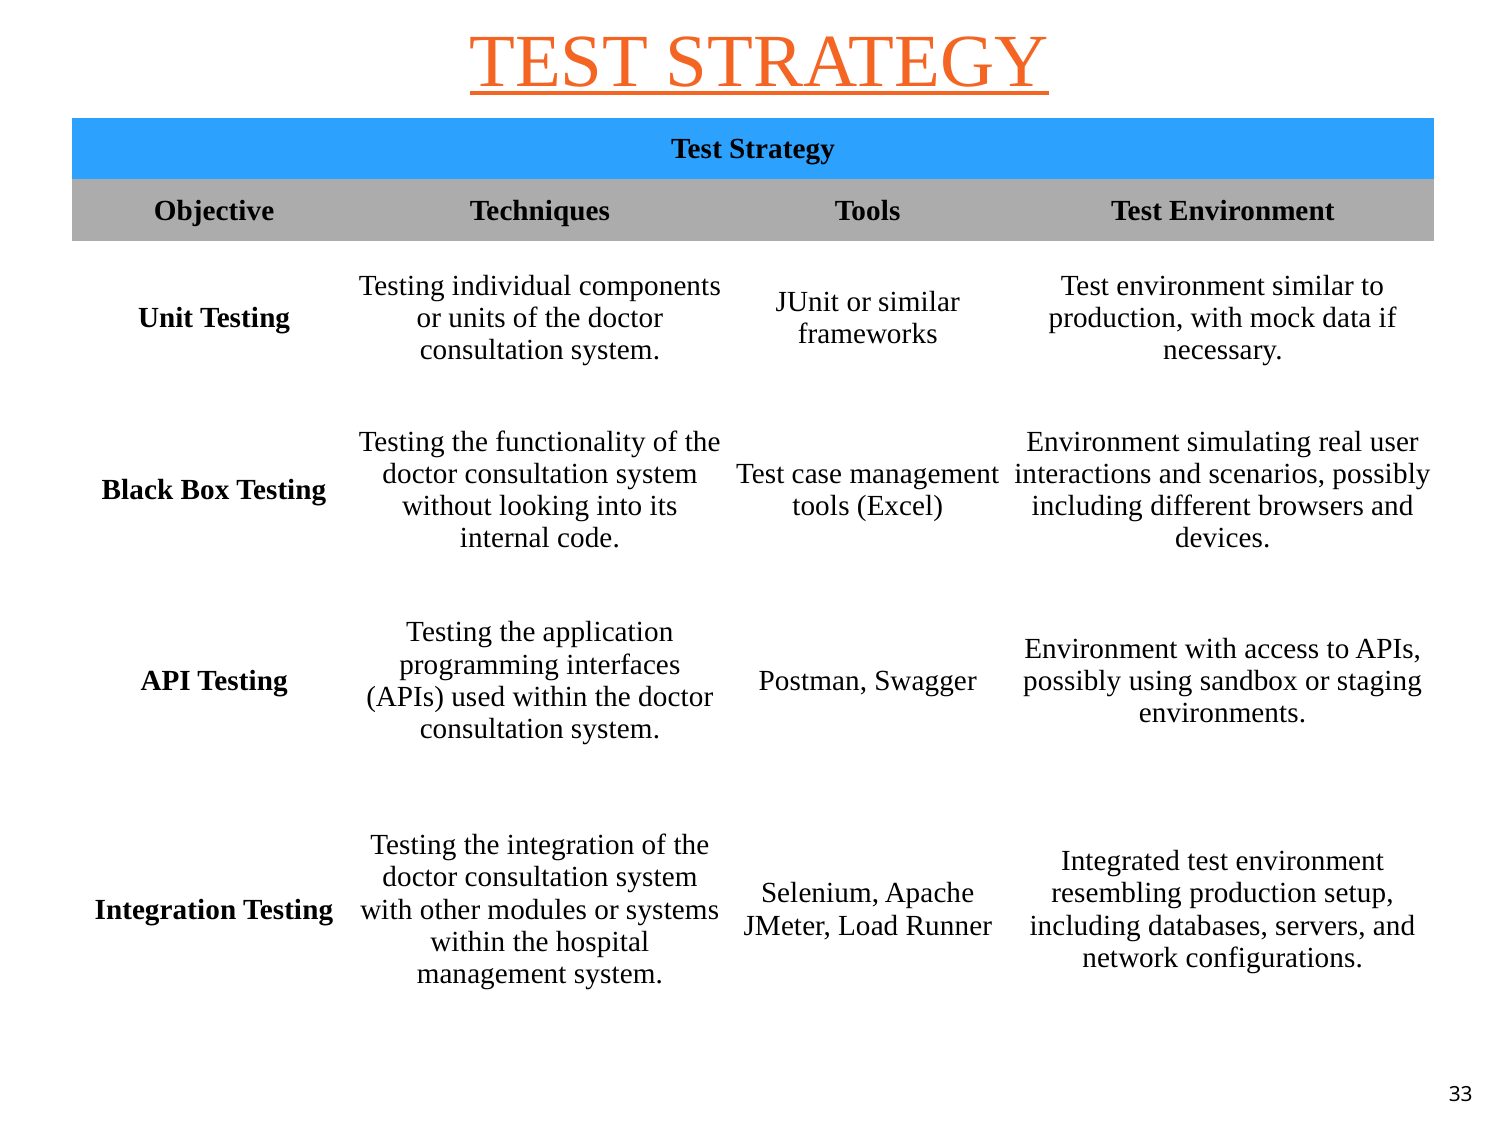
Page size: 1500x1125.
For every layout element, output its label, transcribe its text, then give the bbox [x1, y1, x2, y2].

table_cell Environment simulating real user interactions and scenarios, possibly including different browsers and devices. [1011, 394, 1434, 585]
table_cell Testing the integration of the doctor consultation system with other modules or systems within the hospital management system. [356, 775, 724, 1042]
table_cell Testing the application programming interfaces (APIs) used within the doctor consultation system. [356, 585, 724, 775]
table_cell JUnit or similar frameworks [724, 241, 1011, 394]
table_cell Environment with access to APIs, possibly using sandbox or staging environments. [1011, 585, 1434, 775]
table_cell API Testing [72, 585, 356, 775]
table_cell Selenium, Apache JMeter, Load Runner [724, 775, 1011, 1042]
table_cell Testing the functionality of the doctor consultation system without looking into its internal code. [356, 394, 724, 585]
table_cell Black Box Testing [72, 394, 356, 585]
table_cell Objective [72, 179, 356, 241]
table_cell Integrated test environment resembling production setup, including databases, servers, and network configurations. [1011, 775, 1434, 1042]
table_cell Testing individual components or units of the doctor consultation system. [356, 241, 724, 394]
table_cell Test environment similar to production, with mock data if necessary. [1011, 241, 1434, 394]
table_cell Techniques [356, 179, 724, 241]
table_cell Unit Testing [72, 241, 356, 394]
text_box TEST STRATEGY [454, 0, 1211, 117]
table_cell Tools [724, 179, 1011, 241]
table_cell Postman, Swagger [724, 585, 1011, 775]
table_cell Test case management tools (Excel) [724, 394, 1011, 585]
table_cell Test Environment [1011, 179, 1434, 241]
table_header Test Strategy [72, 118, 1434, 179]
table_cell Integration Testing [72, 775, 356, 1042]
slide_number 33 [1421, 1065, 1500, 1125]
